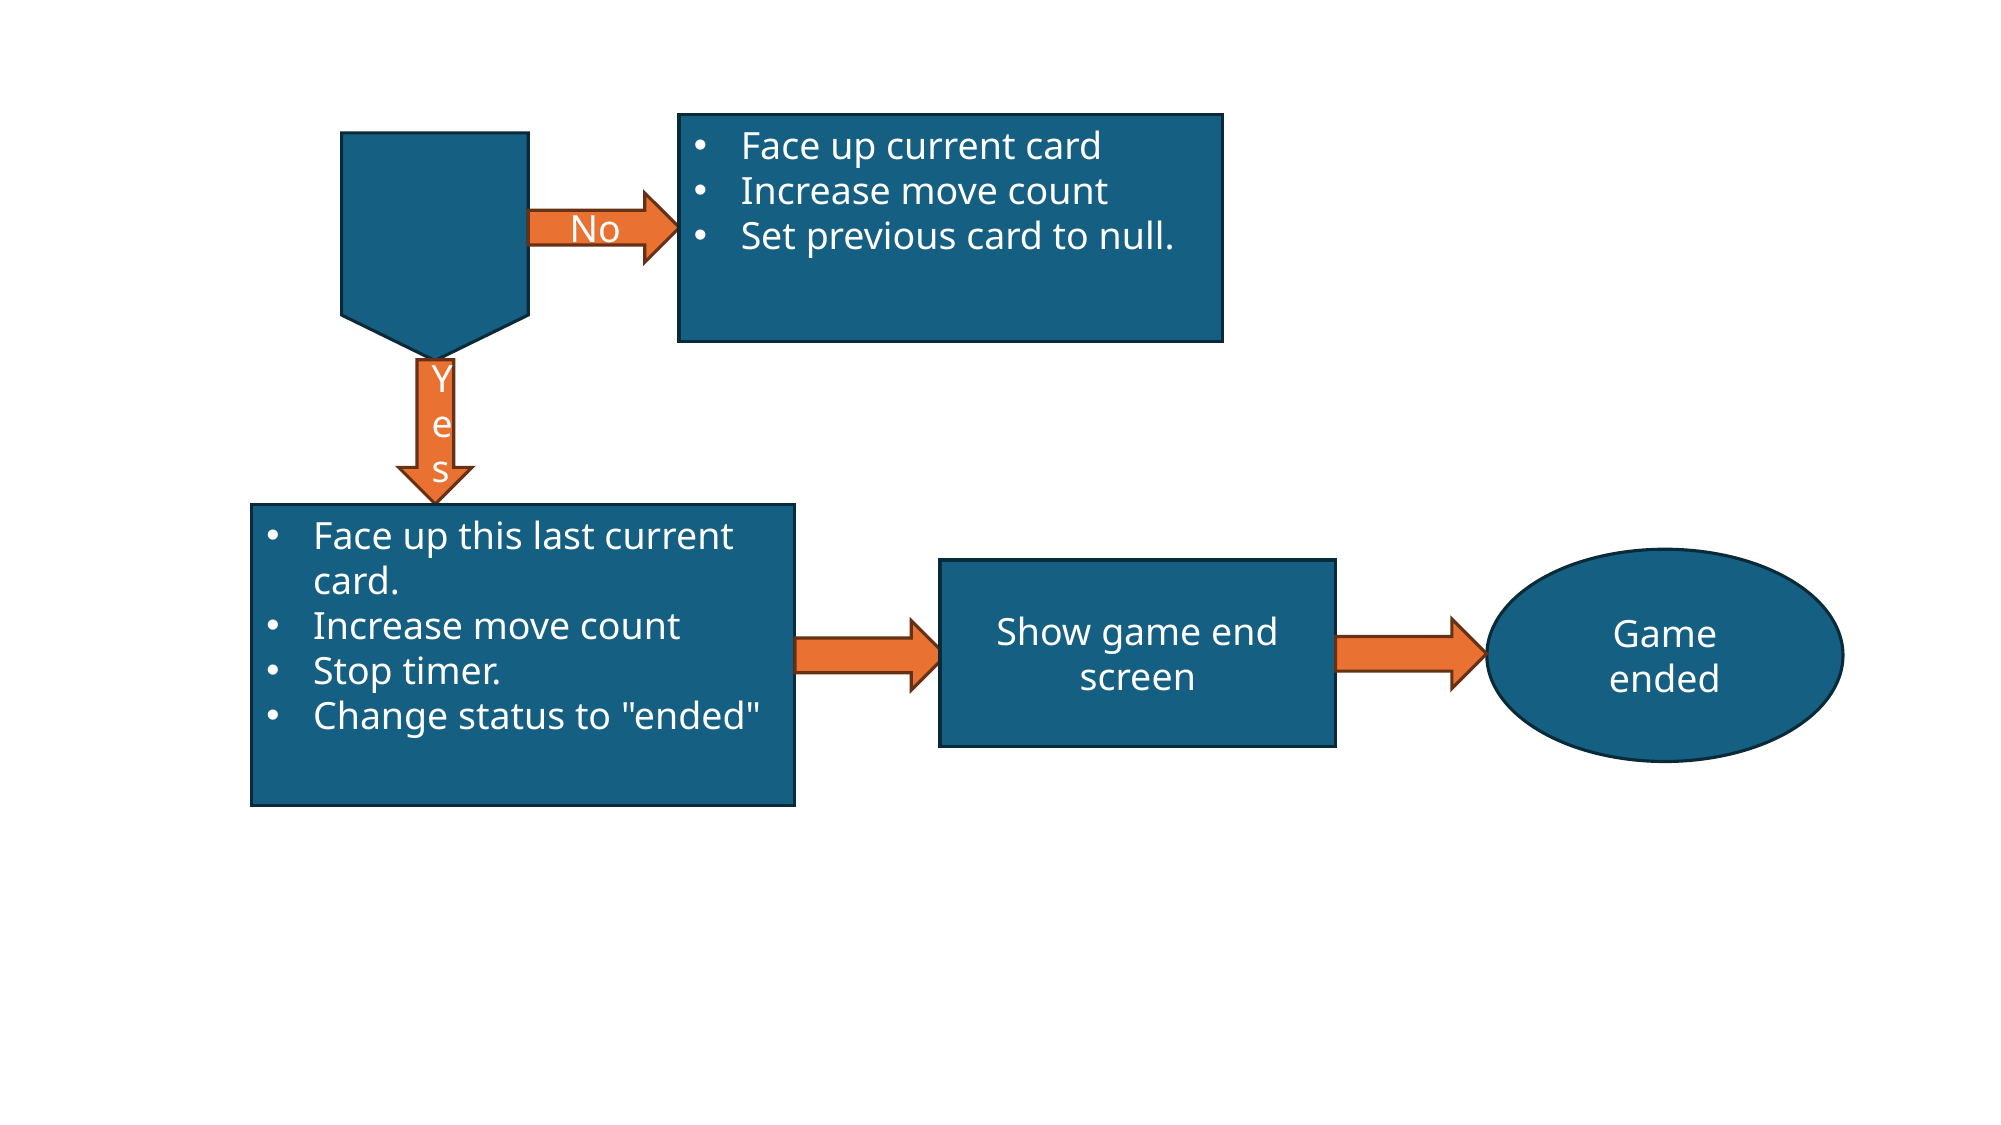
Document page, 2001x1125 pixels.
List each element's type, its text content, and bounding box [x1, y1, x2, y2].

text_box [1334, 615, 1489, 693]
text_box Show game end screen [938, 558, 1337, 748]
text_box Face up current card Increase move count Set previous card to null. [677, 113, 1224, 343]
text_box [793, 616, 938, 694]
text_box Yes [394, 358, 476, 503]
text_box No [526, 189, 677, 267]
text_box Face up this last current card. Increase move count Stop timer. Change status to "ended" [250, 503, 796, 807]
text_box [340, 131, 530, 358]
text_box Game ended [1485, 547, 1845, 764]
